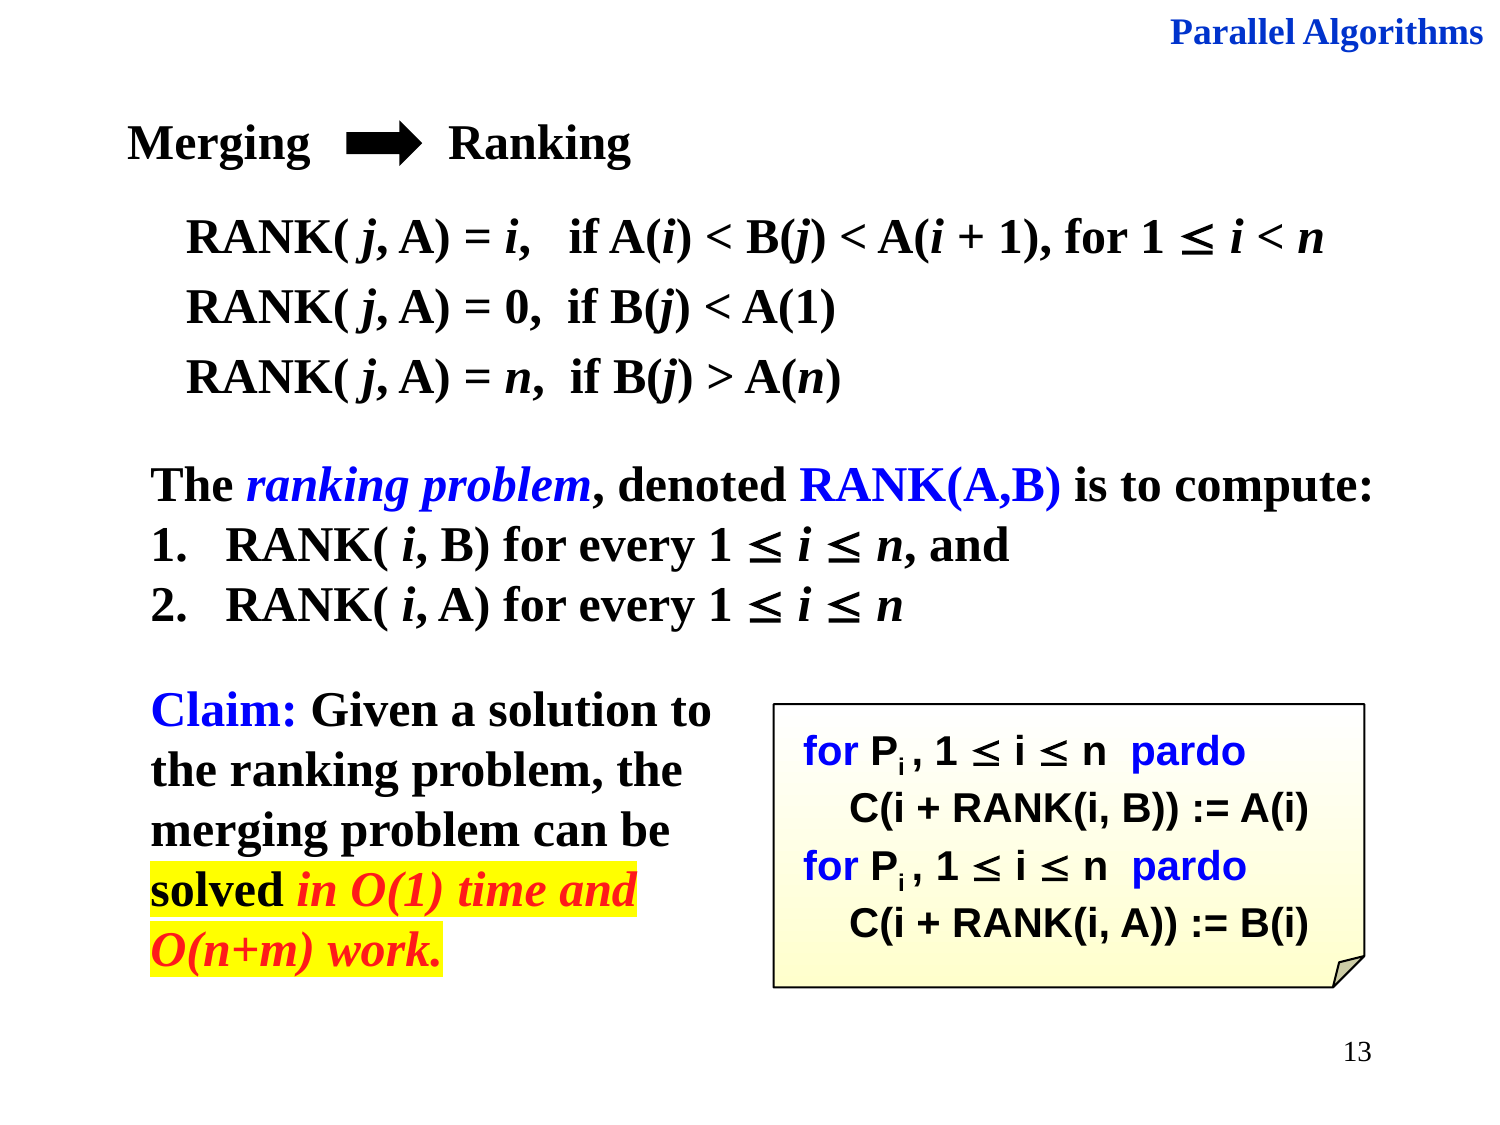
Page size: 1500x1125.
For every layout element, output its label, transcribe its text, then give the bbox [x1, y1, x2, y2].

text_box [111, 101, 751, 177]
text_box Claim: Given a solution to the ranking problem, the merging problem can be solved in O(1) time and O(n+m) work. [135, 668, 774, 984]
slide_number 13 [1074, 1024, 1388, 1101]
text_box for Pi , 1  i  n pardo C(i + RANK(i, B)) := A(i) for Pi , 1  i  n pardo C(i + RANK(i, A)) := B(i) [773, 704, 1365, 988]
text_box The ranking problem, denoted RANK(A,B) is to compute: RANK( i, B) for every 1  i  n, and RANK( i, A) for every 1  i  n [135, 444, 1459, 639]
text_box RANK( j, A) = i, if A(i) < B(j) < A(i + 1), for 1  i < n RANK( j, A) = 0, if B(j) < A(1) RANK( j, A) = n, if B(j) > A(n) [171, 196, 1388, 411]
text_box Parallel Algorithms [1104, 0, 1499, 60]
